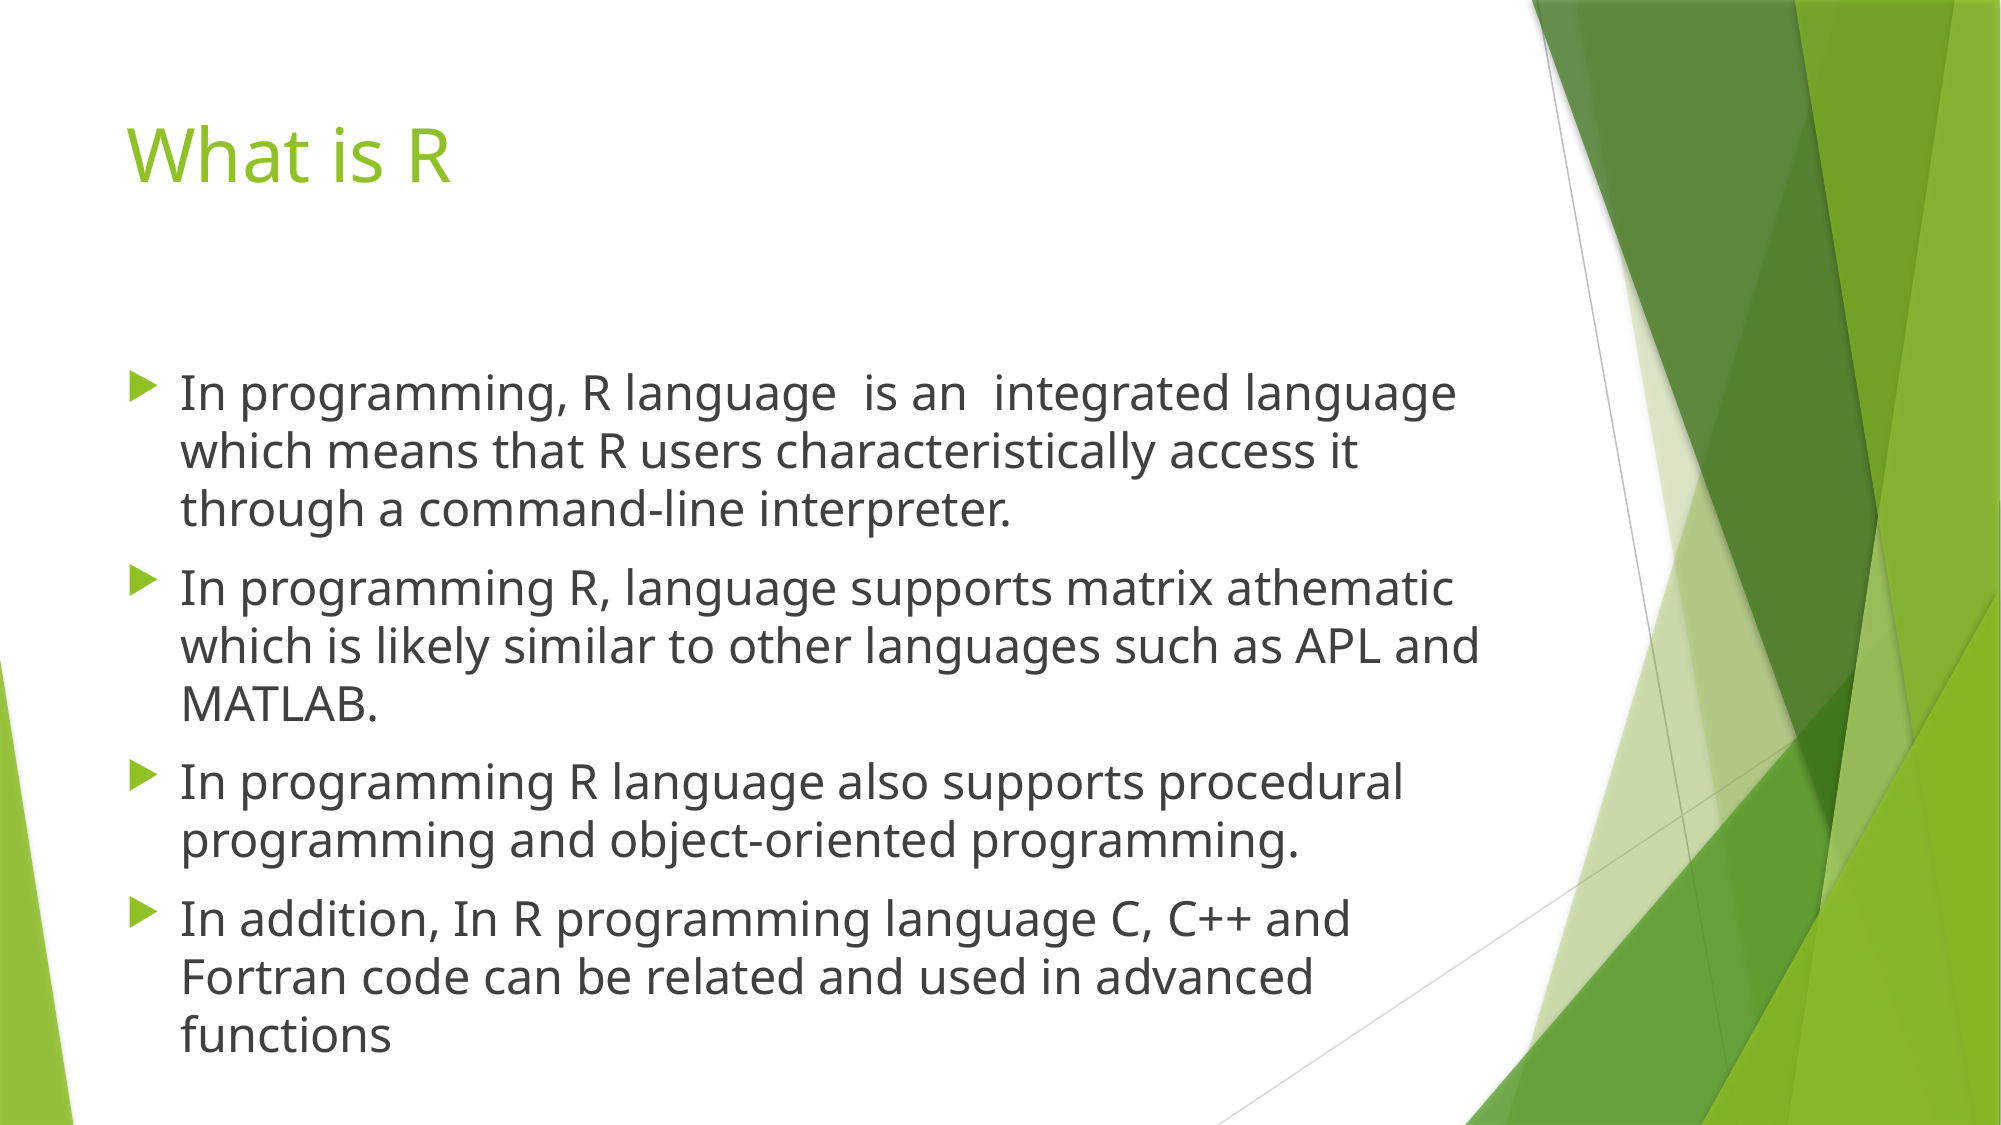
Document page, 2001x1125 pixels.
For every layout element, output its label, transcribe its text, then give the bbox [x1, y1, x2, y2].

list In programming, R language is an integrated language which means that R users characteristically access it through a command-line interpreter. In programming R, language supports matrix athematic which is likely similar to other languages such as APL and MATLAB. In programming R language also supports procedural programming and object-oriented programming. In addition, In R programming language C, C++ and Fortran code can be related and used in advanced functions [111, 354, 1522, 1076]
title What is R [111, 99, 1522, 317]
